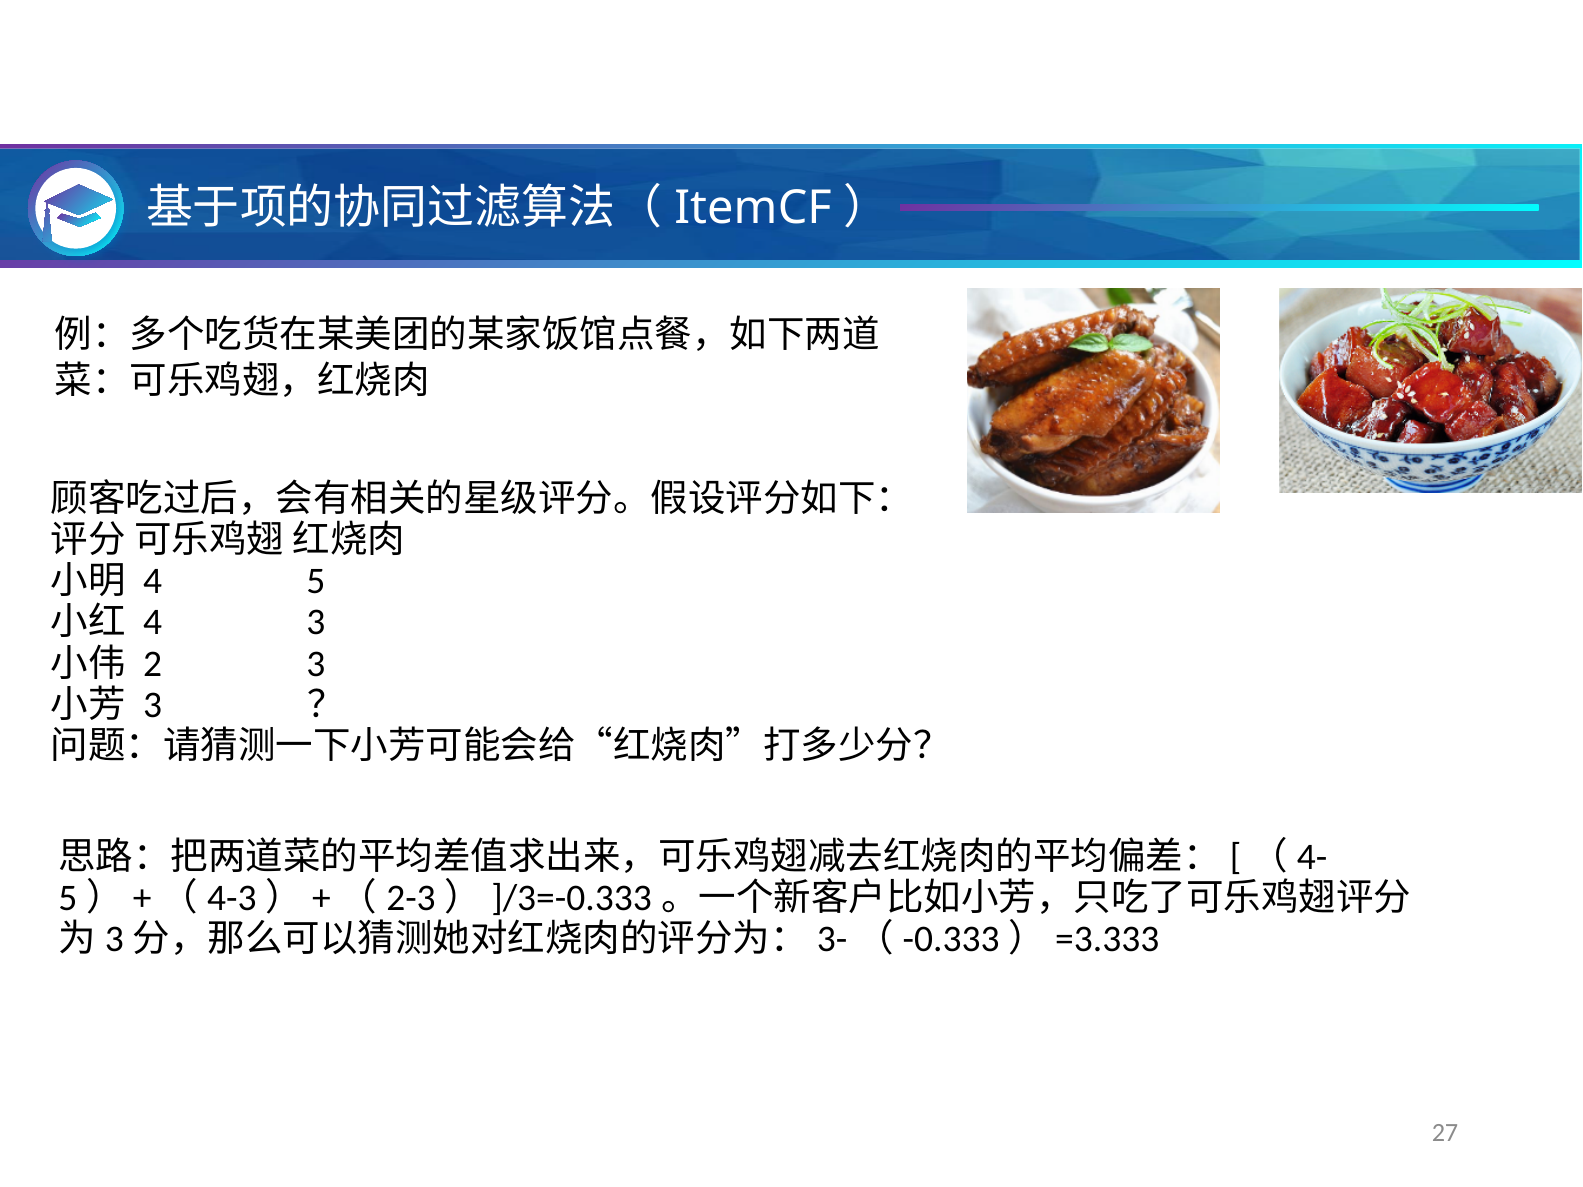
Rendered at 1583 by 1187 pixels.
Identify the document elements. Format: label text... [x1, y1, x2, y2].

text_box 顾客吃过后，会有相关的星级评分。假设评分如下： 评分 可乐鸡翅 红烧肉 小明 4 5 小红 4 3 小伟 2 3 小芳 3 ？ 问题：请猜测一下小芳可能会给“红烧肉”打多少分？ [47, 474, 1474, 770]
picture [1278, 288, 1582, 493]
text_box 思路：把两道菜的平均差值求出来，可乐鸡翅减去红烧肉的平均偏差：[（4-5）+（4-3）+（2-3）]/3=-0.333。一个新客户比如小芳，只吃了可乐鸡翅评分为3分，那么可以猜测她对红烧肉的评分为：3-（-0.333）=3.333 [55, 832, 1433, 963]
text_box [0, 144, 1582, 268]
text_box 例：多个吃货在某美团的某家饭馆点餐，如下两道菜：可乐鸡翅，红烧肉 [49, 307, 900, 404]
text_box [27, 160, 124, 256]
picture [967, 288, 1220, 513]
slide_number 27 [1117, 1099, 1474, 1163]
